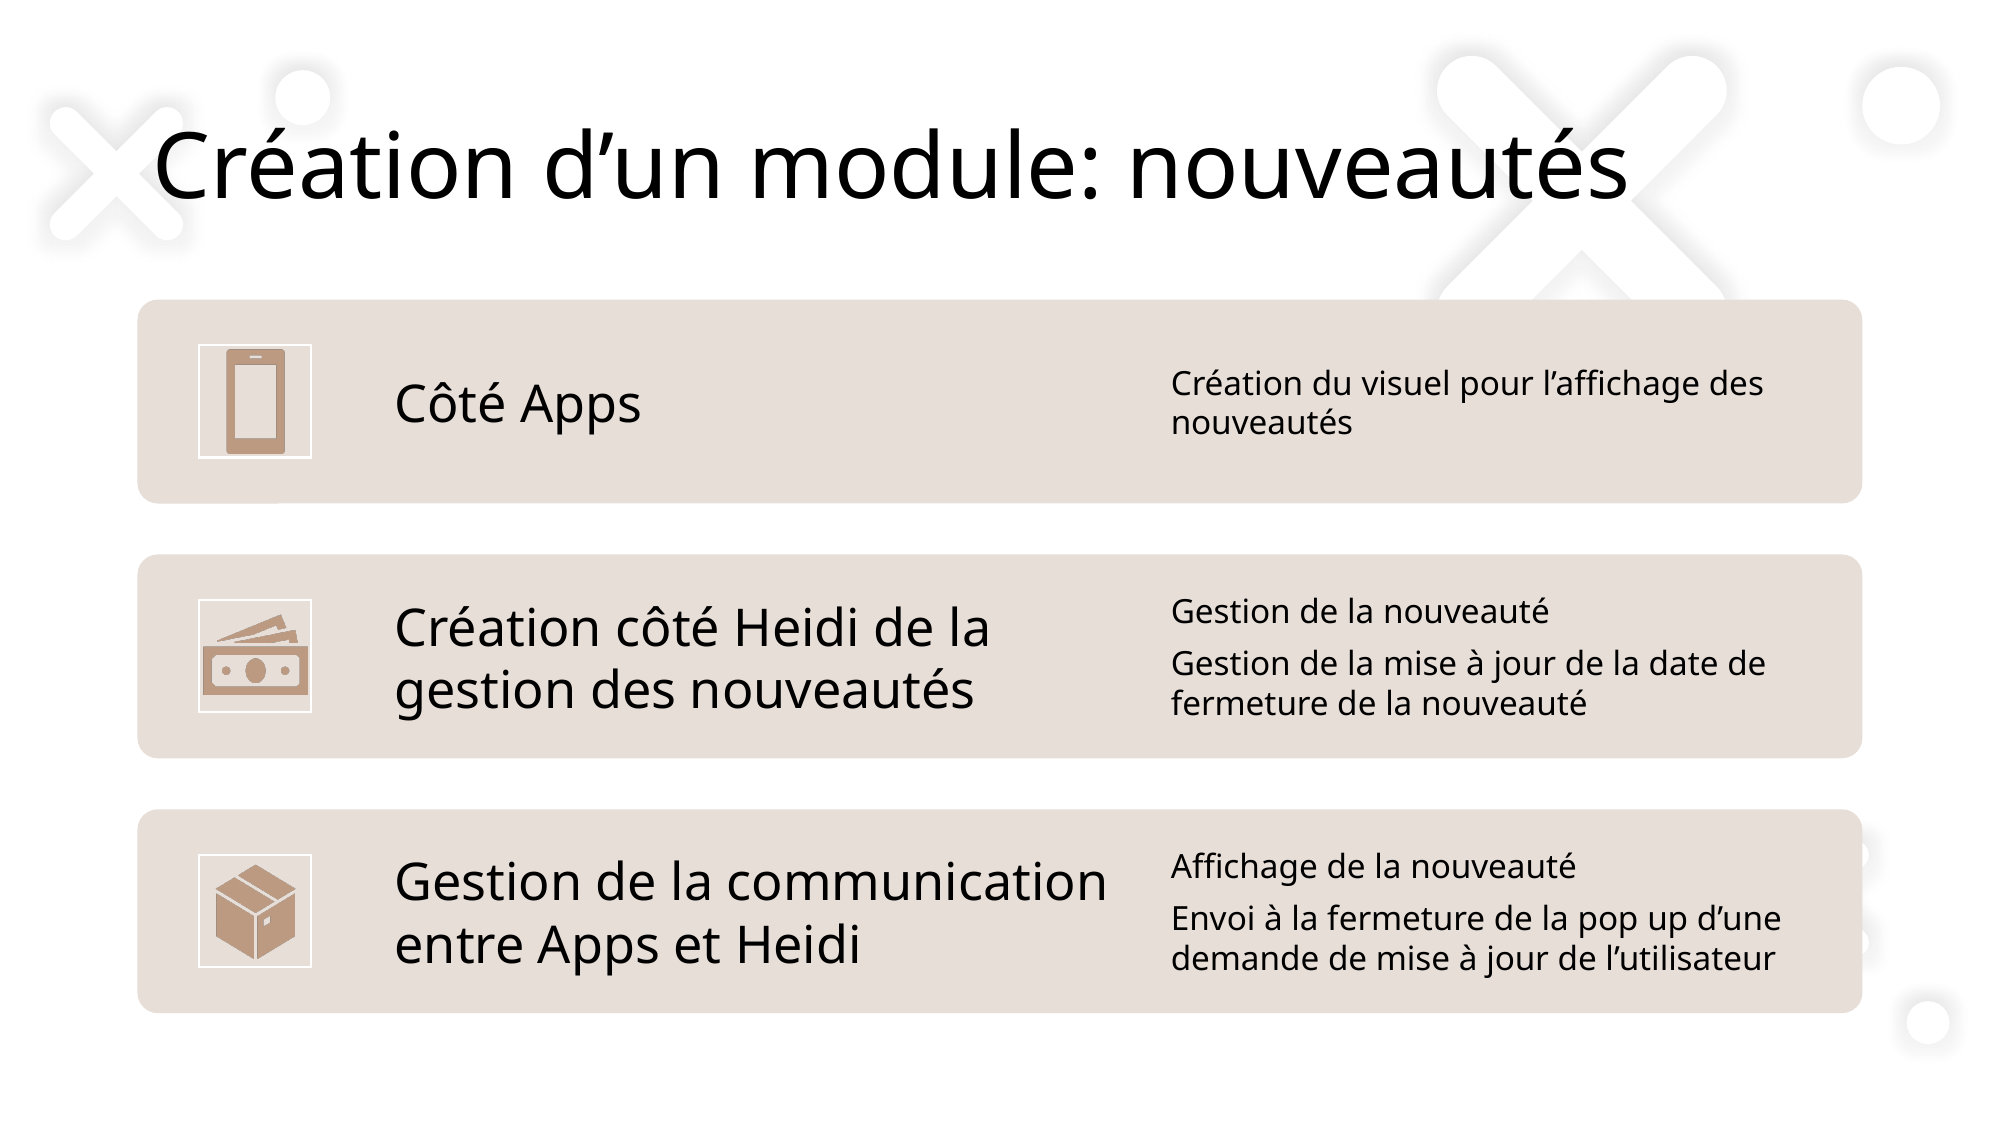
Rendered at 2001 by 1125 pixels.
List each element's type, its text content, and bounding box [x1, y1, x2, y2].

title Création d’un module: nouveautés [137, 59, 1863, 278]
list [137, 299, 1863, 1014]
